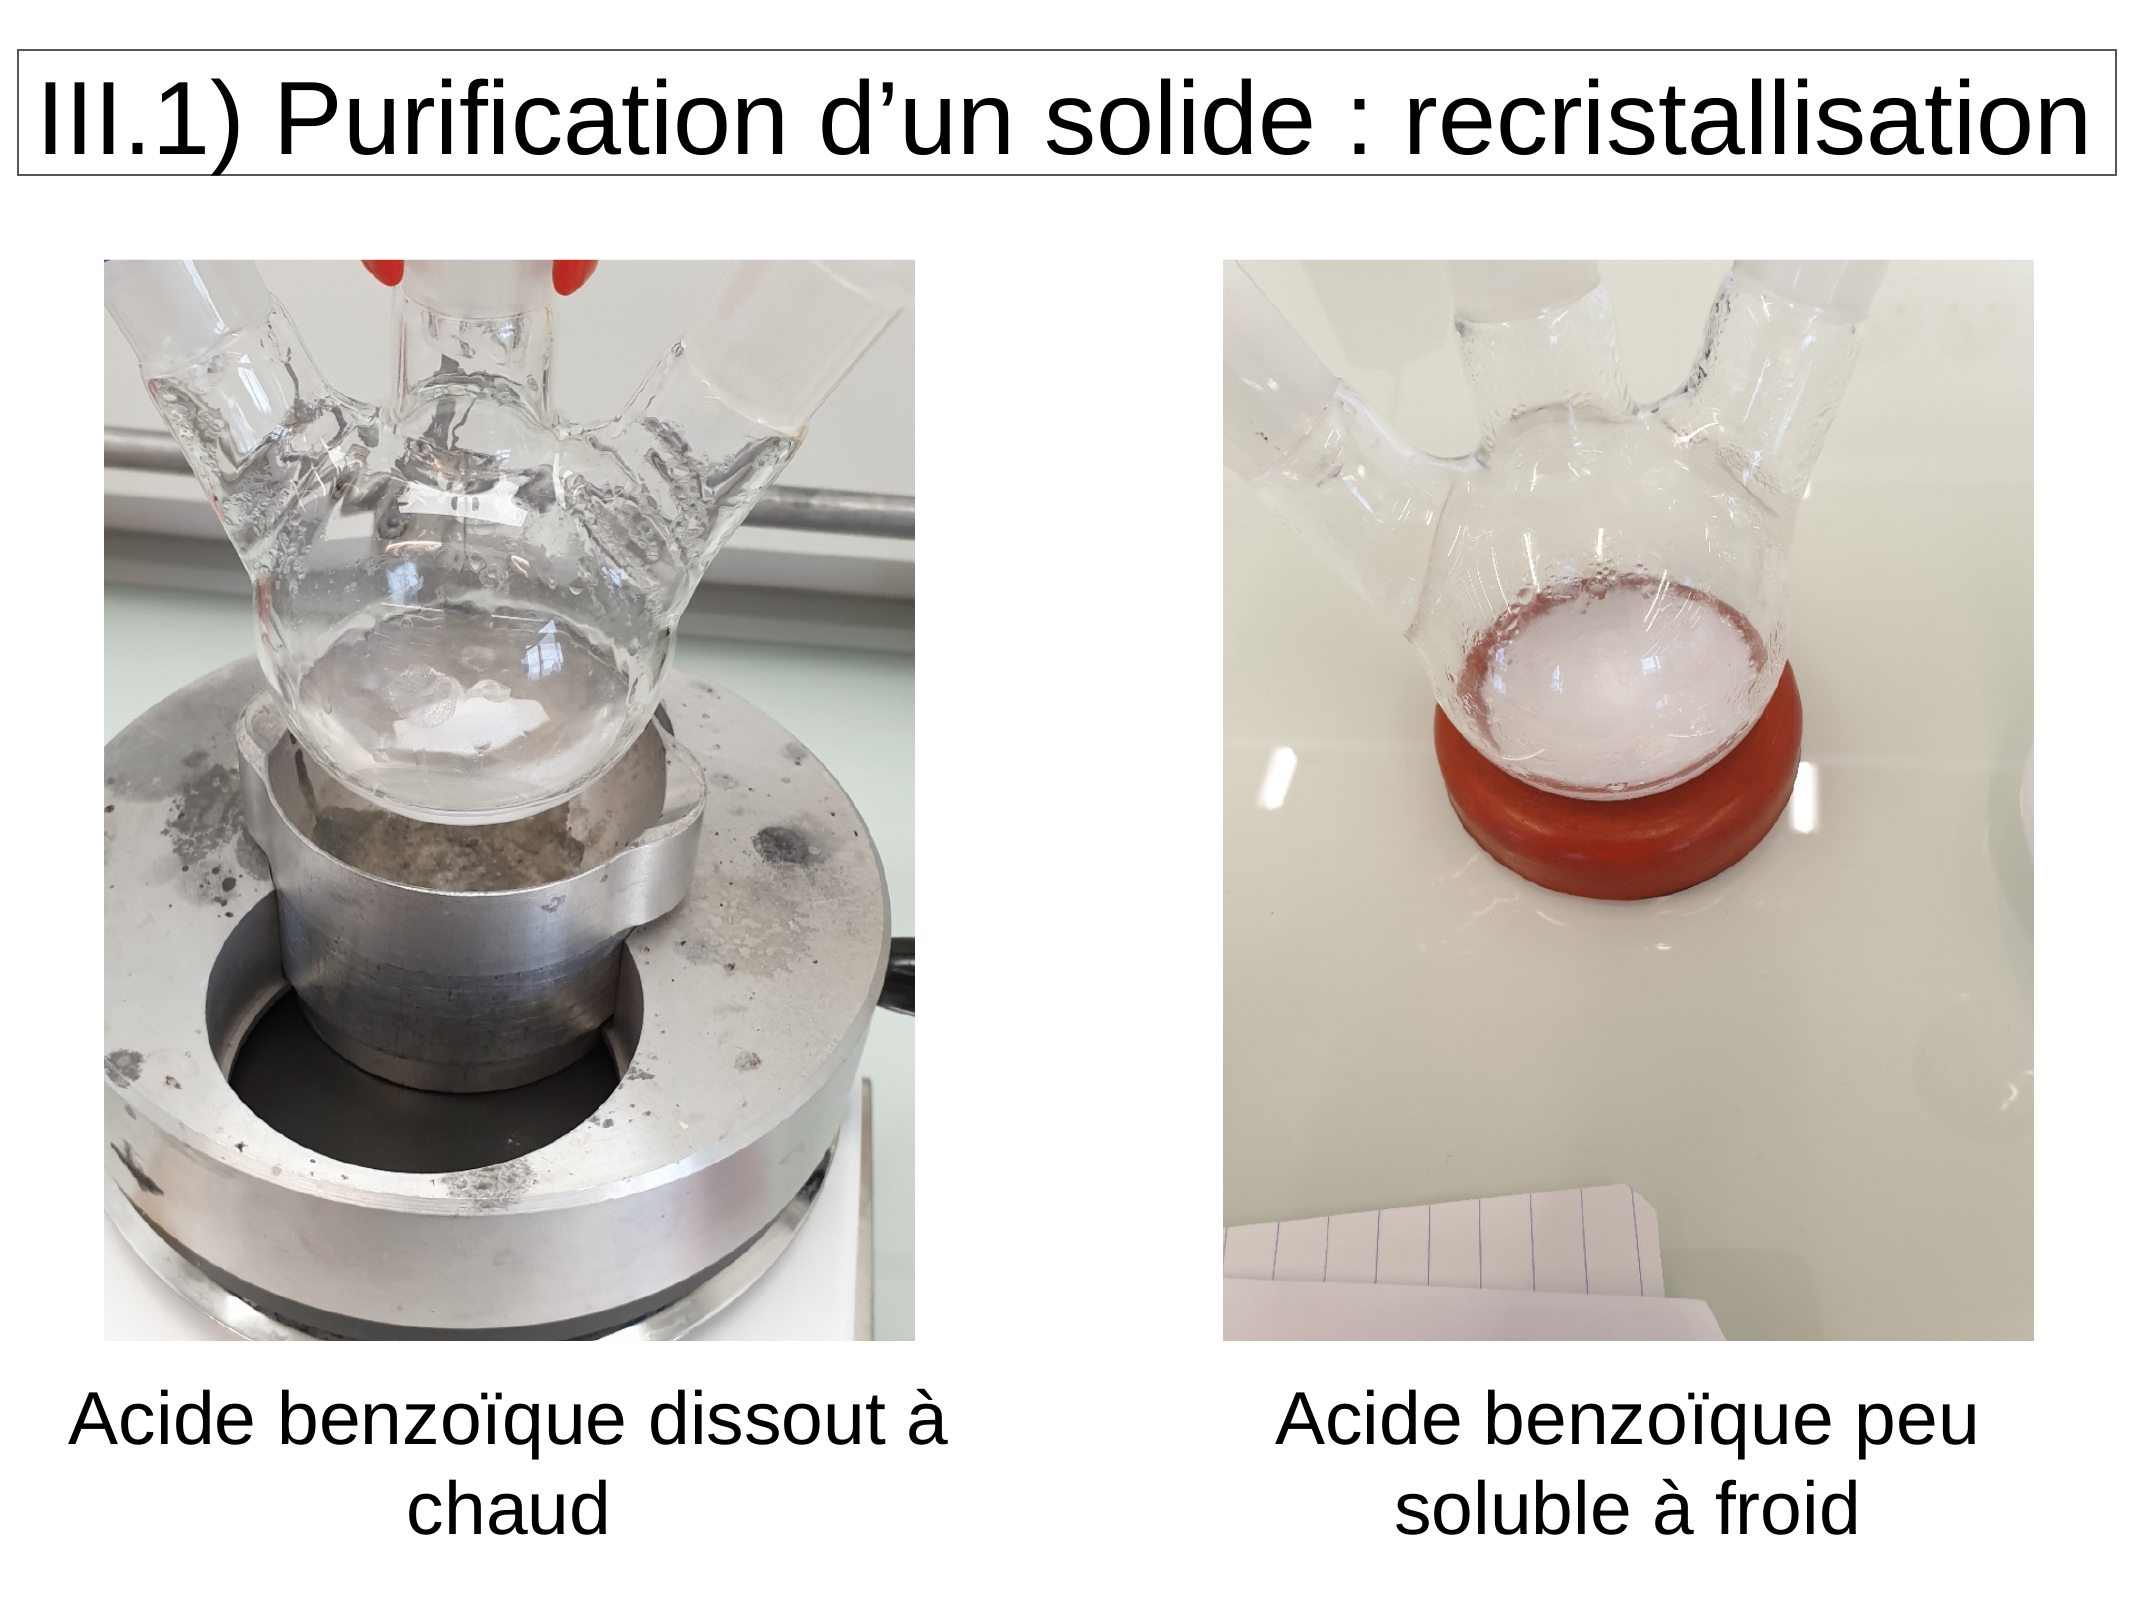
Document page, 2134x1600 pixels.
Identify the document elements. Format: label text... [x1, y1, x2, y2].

text_box III.1) Purification d’un solide : recristallisation [17, 49, 2116, 176]
text_box Acide benzoïque peu soluble à froid [1165, 1361, 2090, 1558]
text_box Acide benzoïque dissout à chaud [47, 1361, 971, 1558]
picture [1086, 261, 2134, 1340]
picture [0, 261, 1051, 1340]
